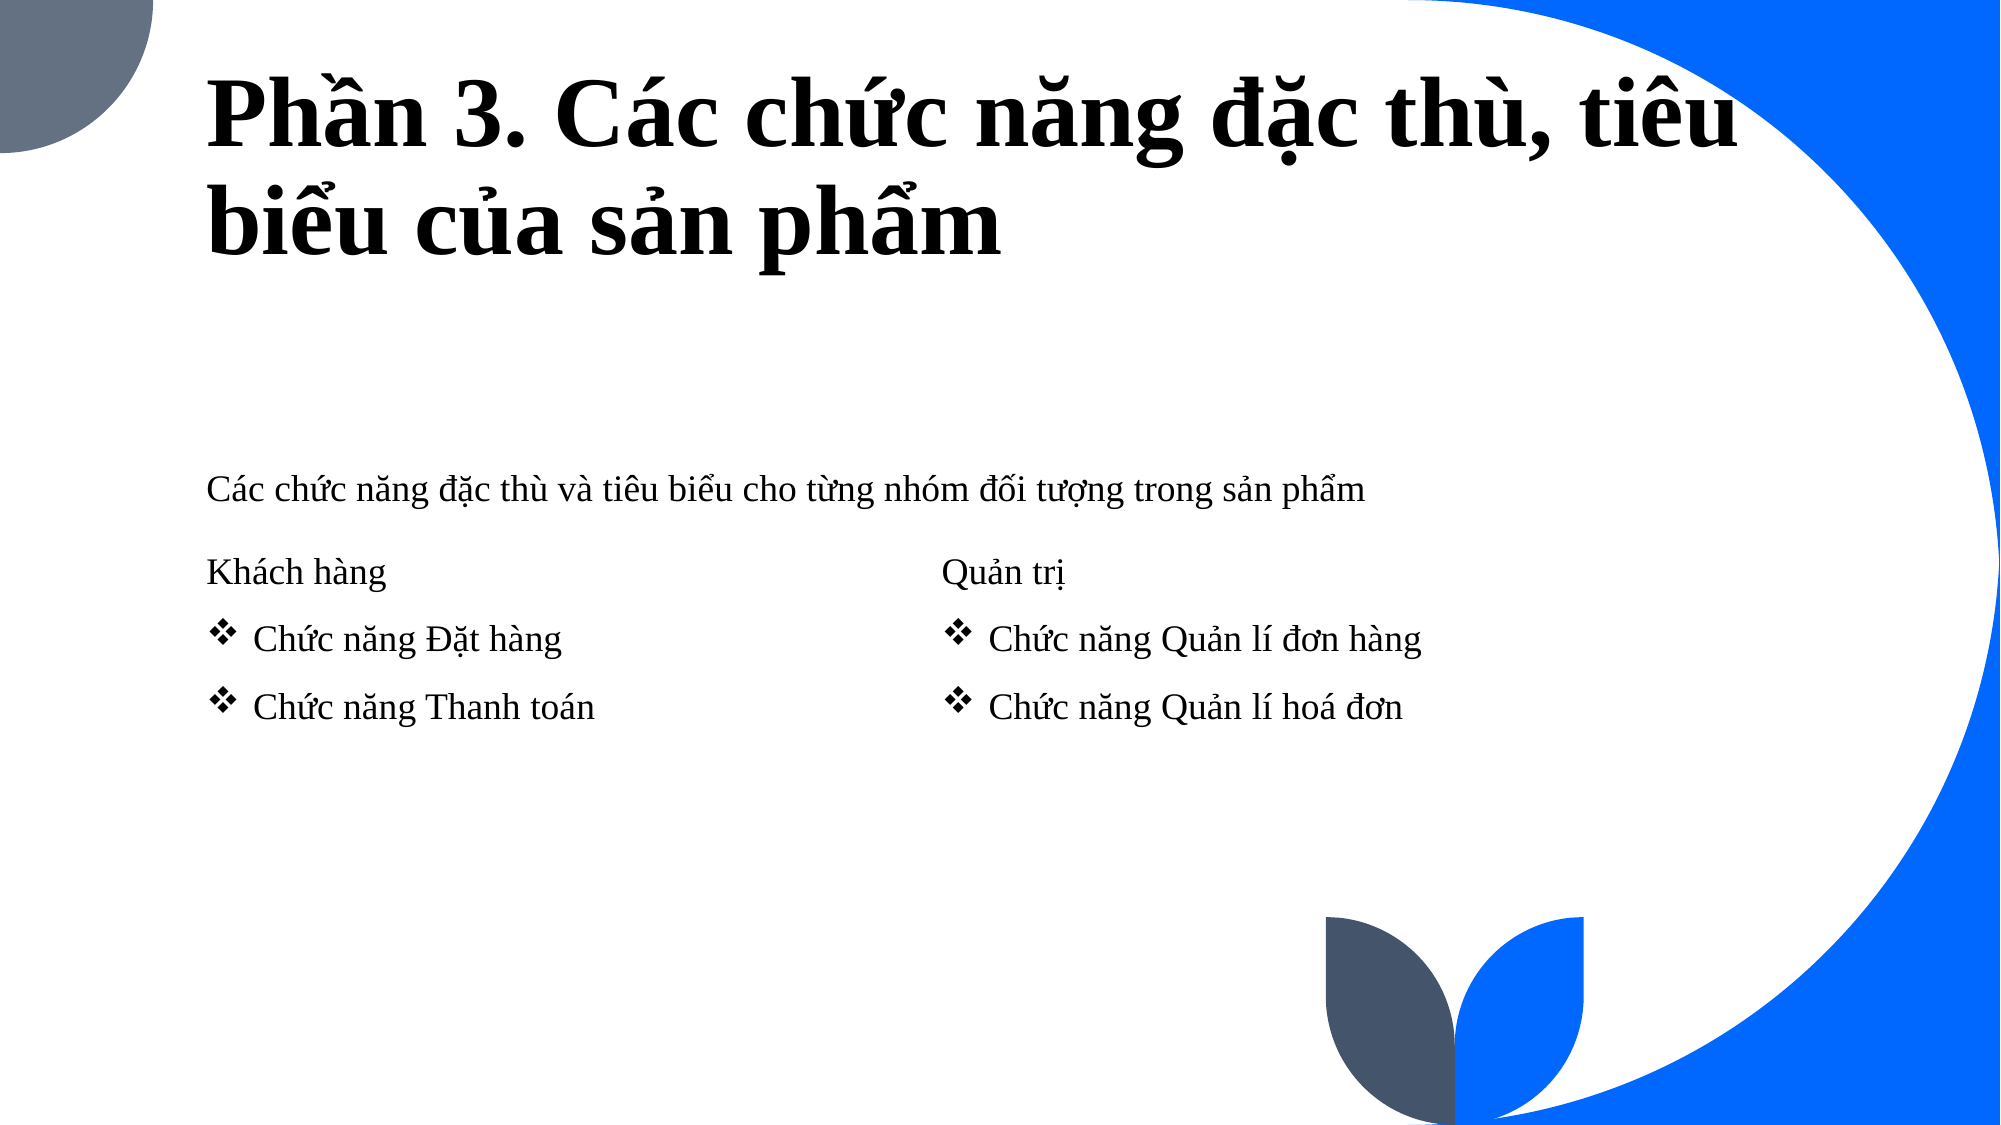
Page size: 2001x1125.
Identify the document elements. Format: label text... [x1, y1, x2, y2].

text_box Khách hàng Chức năng Đặt hàng Chức năng Thanh toán [191, 516, 781, 735]
text_box Các chức năng đặc thù và tiêu biểu cho từng nhóm đối tượng trong sản phẩm [191, 433, 1727, 517]
title Phần 3. Các chức năng đặc thù, tiêu biểu của sản phẩm [191, 66, 1796, 284]
text_box Quản trị Chức năng Quản lí đơn hàng Chức năng Quản lí hoá đơn [926, 516, 1517, 735]
